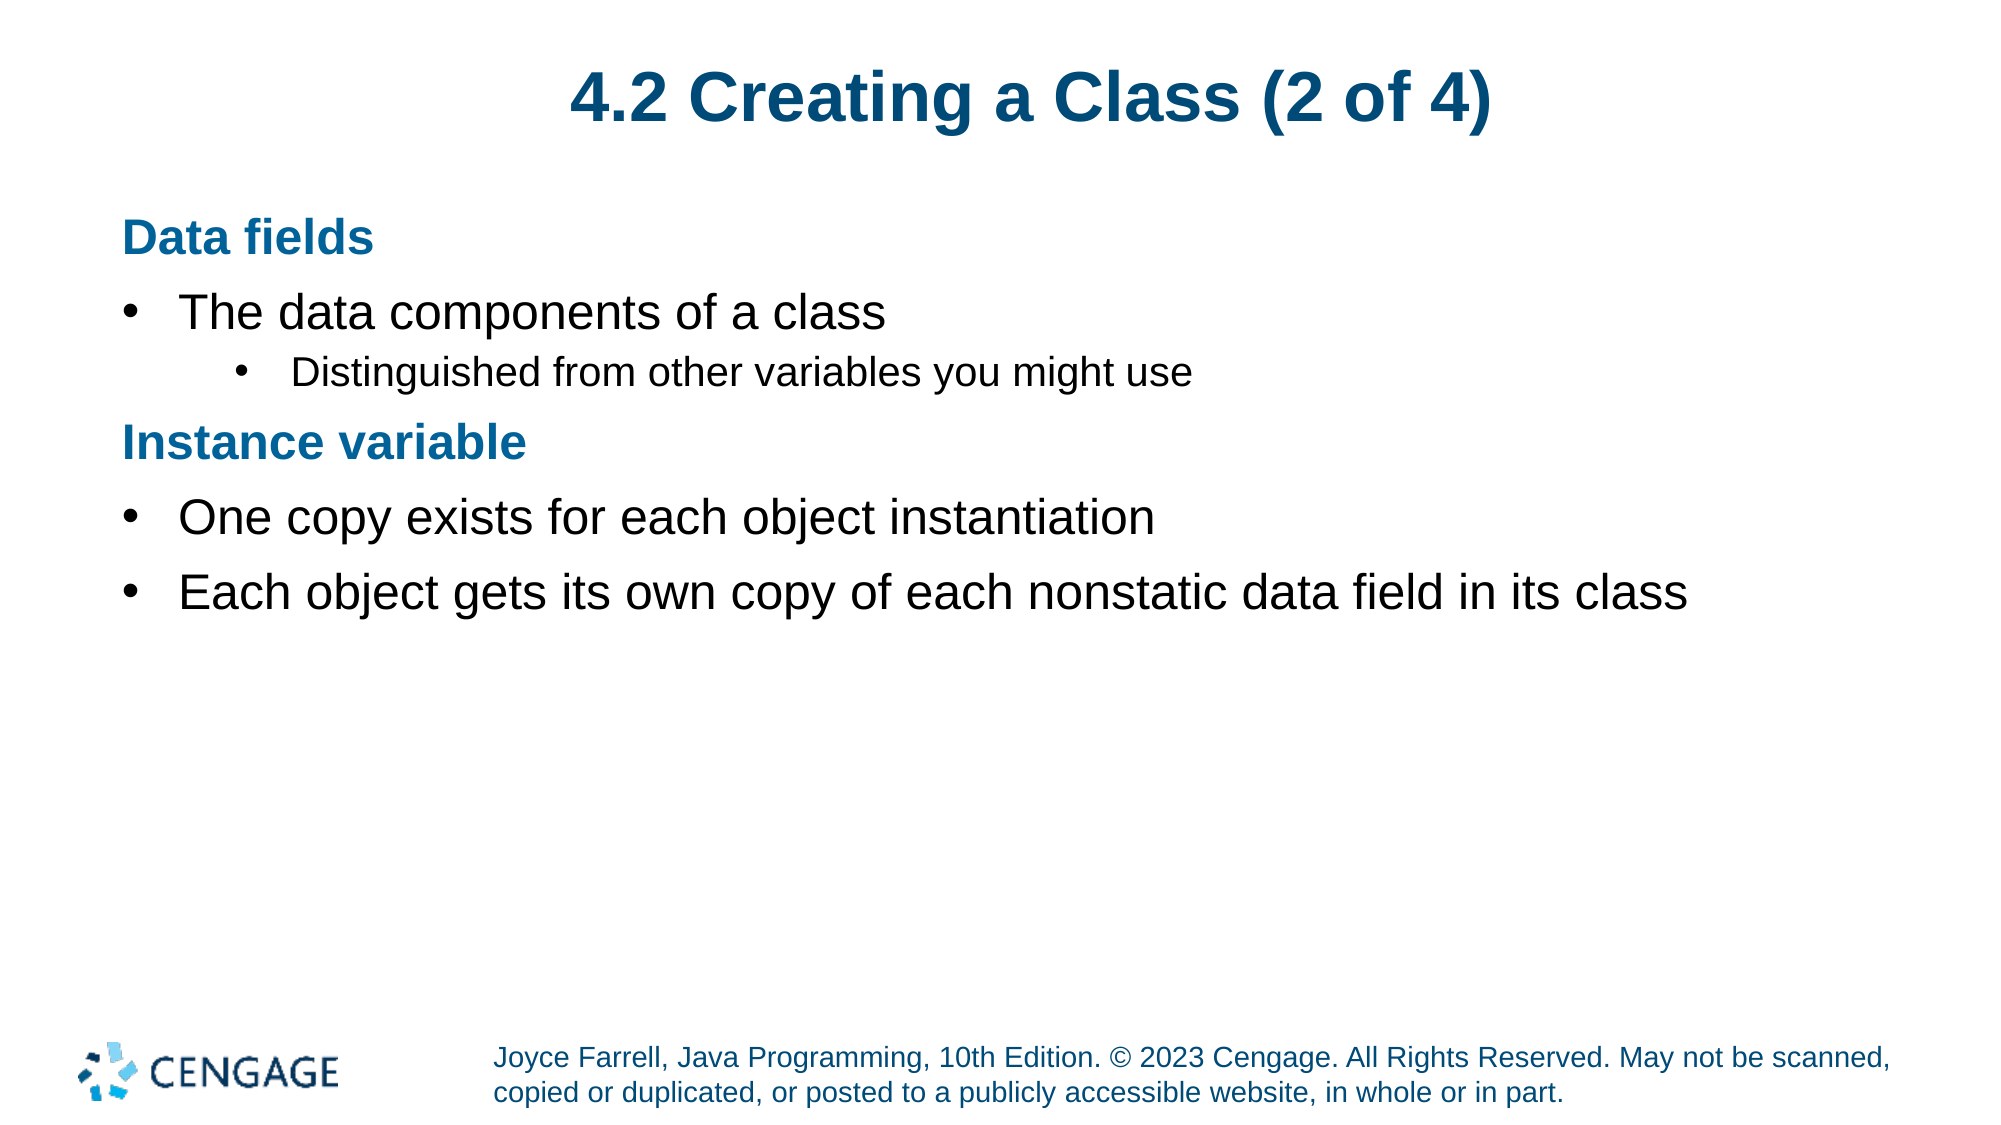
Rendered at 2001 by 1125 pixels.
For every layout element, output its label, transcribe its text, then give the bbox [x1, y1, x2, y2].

picture [78, 1042, 338, 1101]
title 4.2 Creating a Class (2 of 4) [137, 59, 1928, 171]
list Data fields The data components of a class Distinguished from other variables you might use Instance variable One copy exists for each object instantiation Each object gets its own copy of each nonstatic data field in its class [121, 211, 1880, 824]
